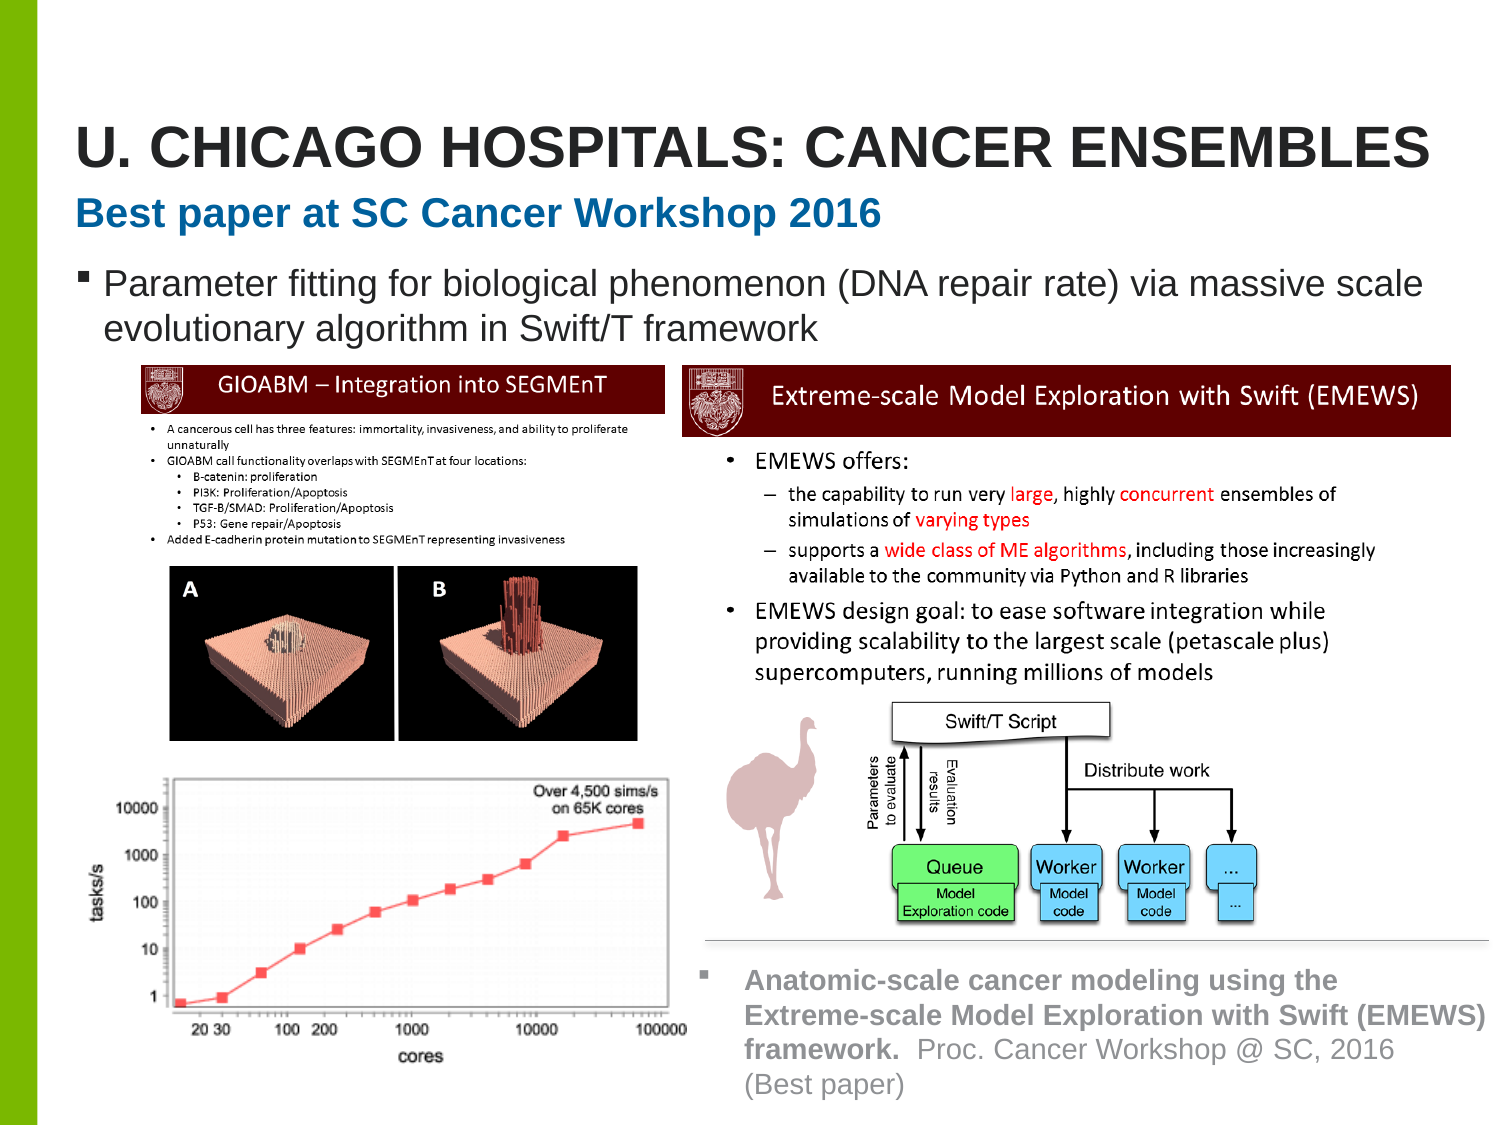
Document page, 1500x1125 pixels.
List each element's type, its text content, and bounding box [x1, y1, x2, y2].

picture [67, 365, 1452, 1078]
list Best paper at SC Cancer Workshop 2016 [75, 191, 1449, 274]
picture [140, 365, 665, 759]
text_box Anatomic-scale cancer modeling using the Extreme-scale Model Exploration with Swift (EMEWS) framework. Proc. Cancer Workshop @ SC, 2016 (Best paper) [682, 953, 1500, 1108]
list Parameter fitting for biological phenomenon (DNA repair rate) via massive scale evolutionary algorithm in Swift/T framework [75, 274, 1449, 767]
title U. Chicago hospitals: Cancer Ensembles [75, 45, 1449, 182]
